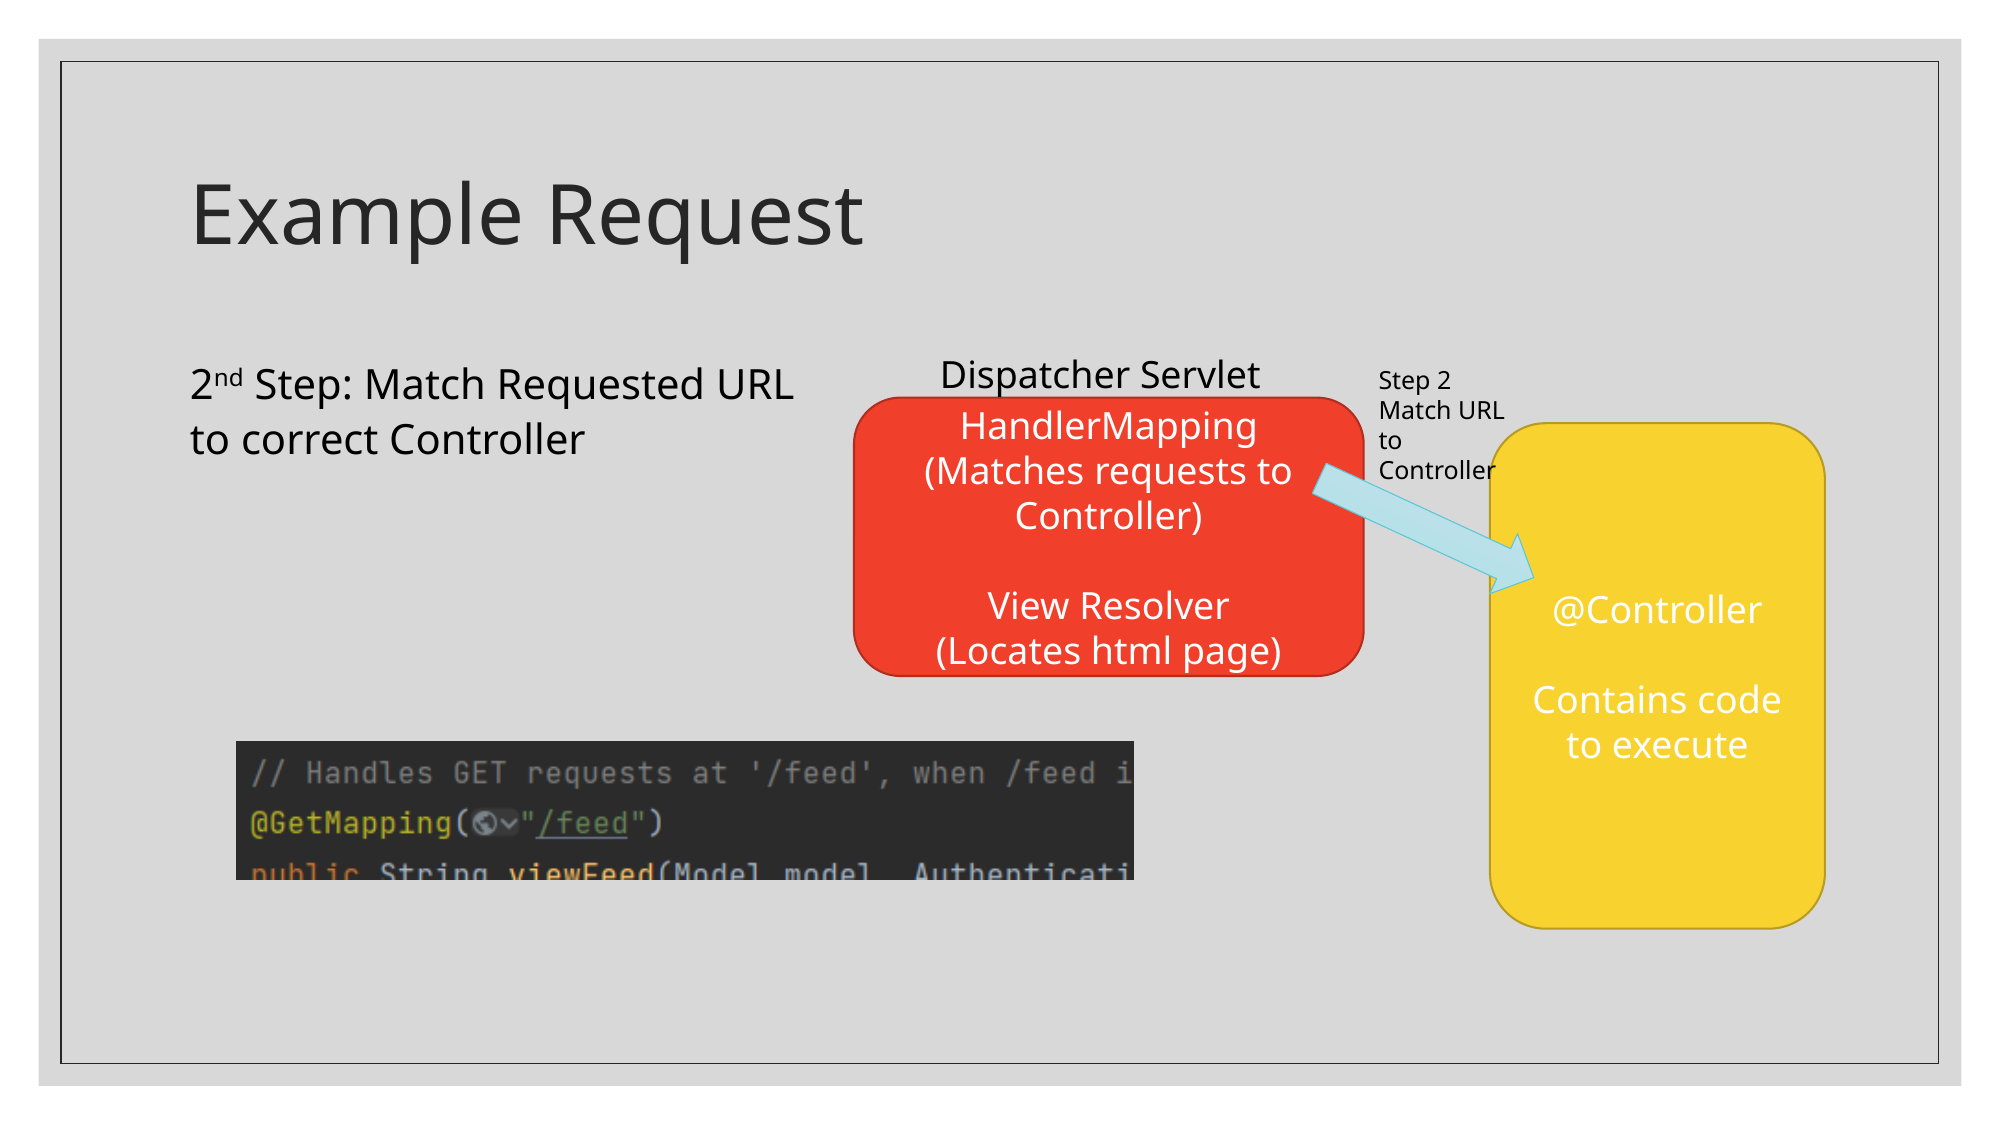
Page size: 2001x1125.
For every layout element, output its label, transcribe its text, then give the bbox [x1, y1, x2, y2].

text_box Step 2 Match URL to Controller [1363, 357, 1535, 492]
text_box HandlerMapping (Matches requests to Controller) View Resolver (Locates html page) [852, 396, 1365, 678]
picture [236, 741, 1134, 880]
list 2nd Step: Match Requested URL to correct Controller [174, 345, 1825, 977]
title Example Request [174, 105, 1825, 331]
text_box @Controller Contains code to execute [1488, 422, 1826, 930]
text_box [1311, 462, 1535, 595]
text_box Dispatcher Servlet [924, 343, 1293, 404]
